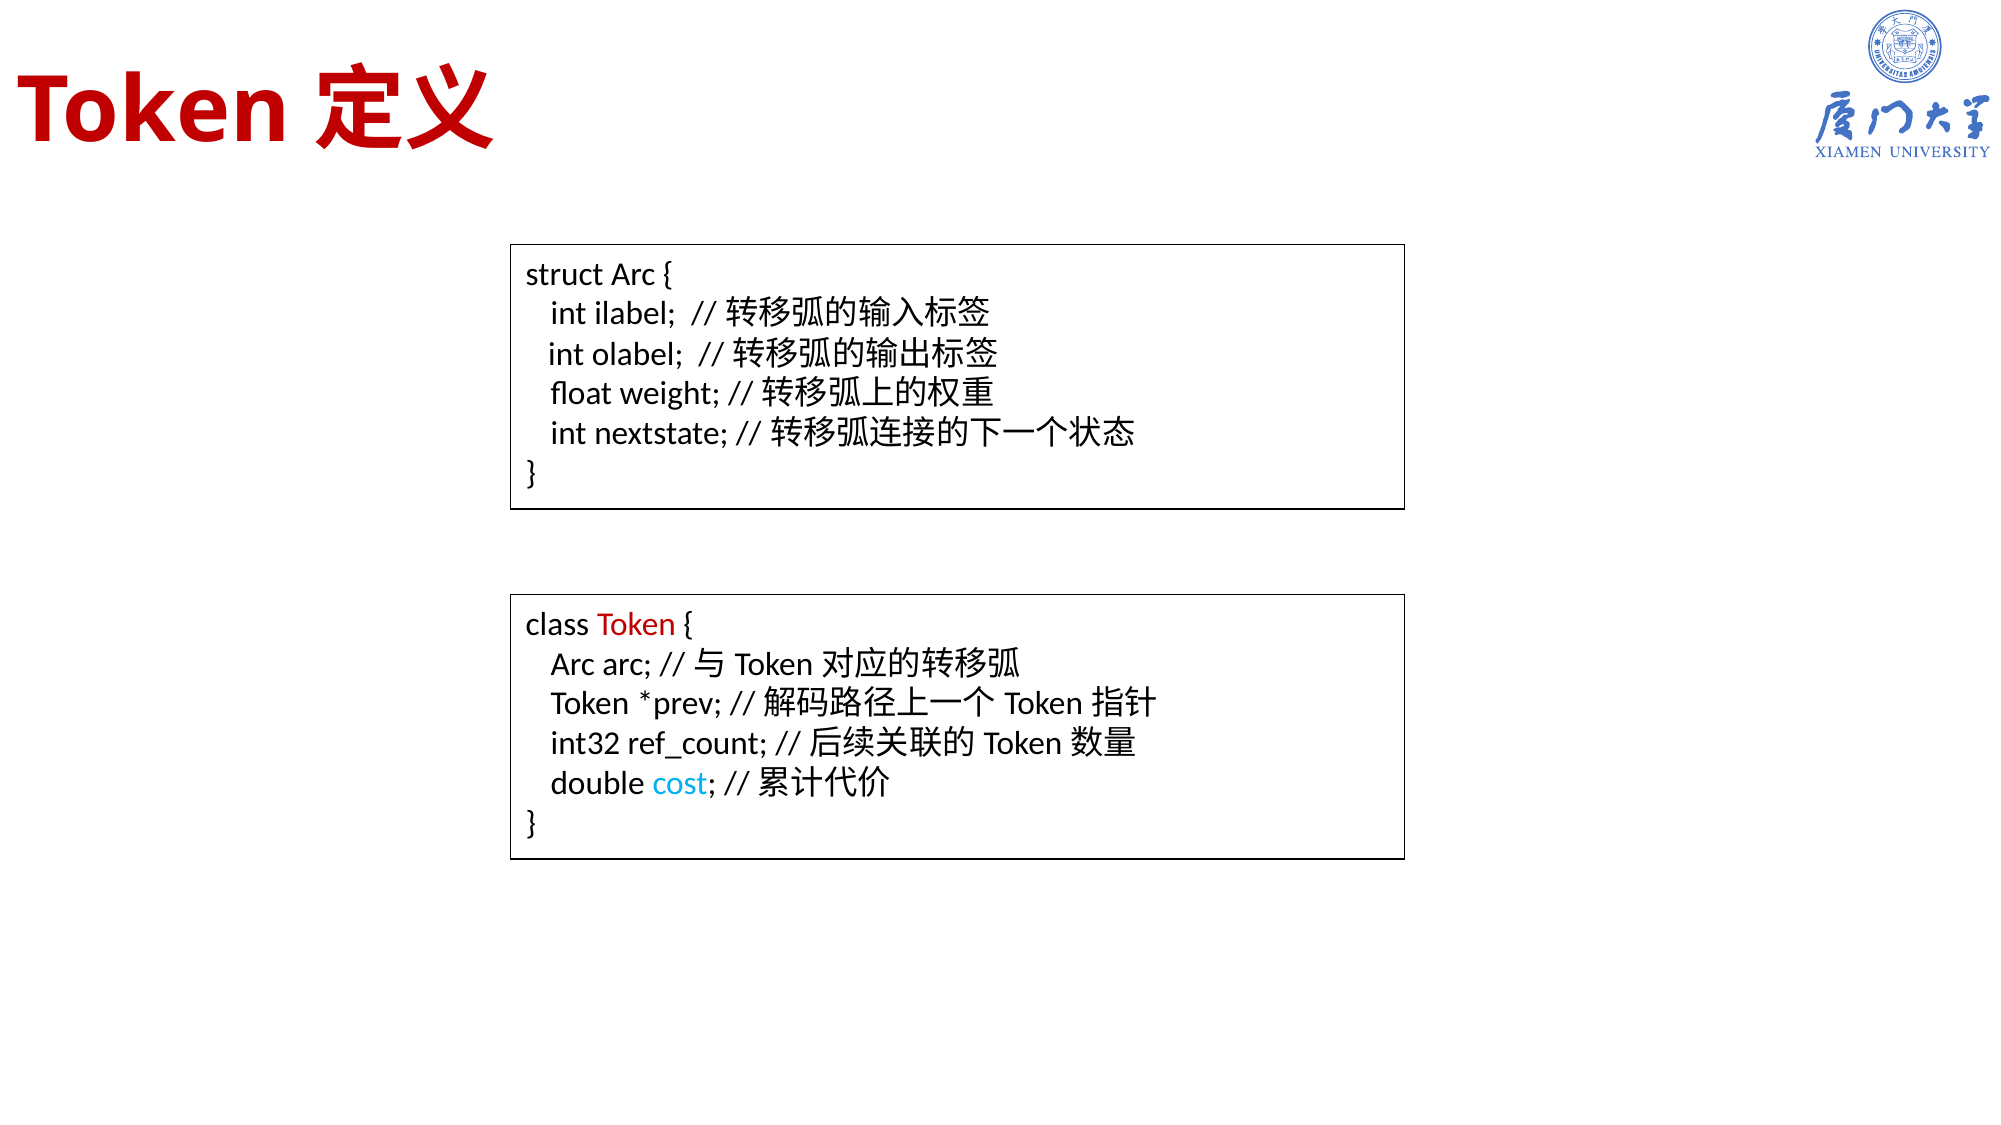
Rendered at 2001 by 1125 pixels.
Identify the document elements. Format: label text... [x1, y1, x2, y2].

text_box class Token { Arc arc; //与Token对应的转移弧 Token *prev; //解码路径上一个Token指针 int32 ref_count; //后续关联的Token数量 double cost; //累计代价 } [510, 594, 1405, 859]
text_box struct Arc { int ilabel; //转移弧的输入标签 int olabel; //转移弧的输出标签 float weight; //转移弧上的权重 int nextstate; //转移弧连接的下一个状态 } [510, 244, 1405, 509]
title Token定义 [1, 3, 1727, 221]
